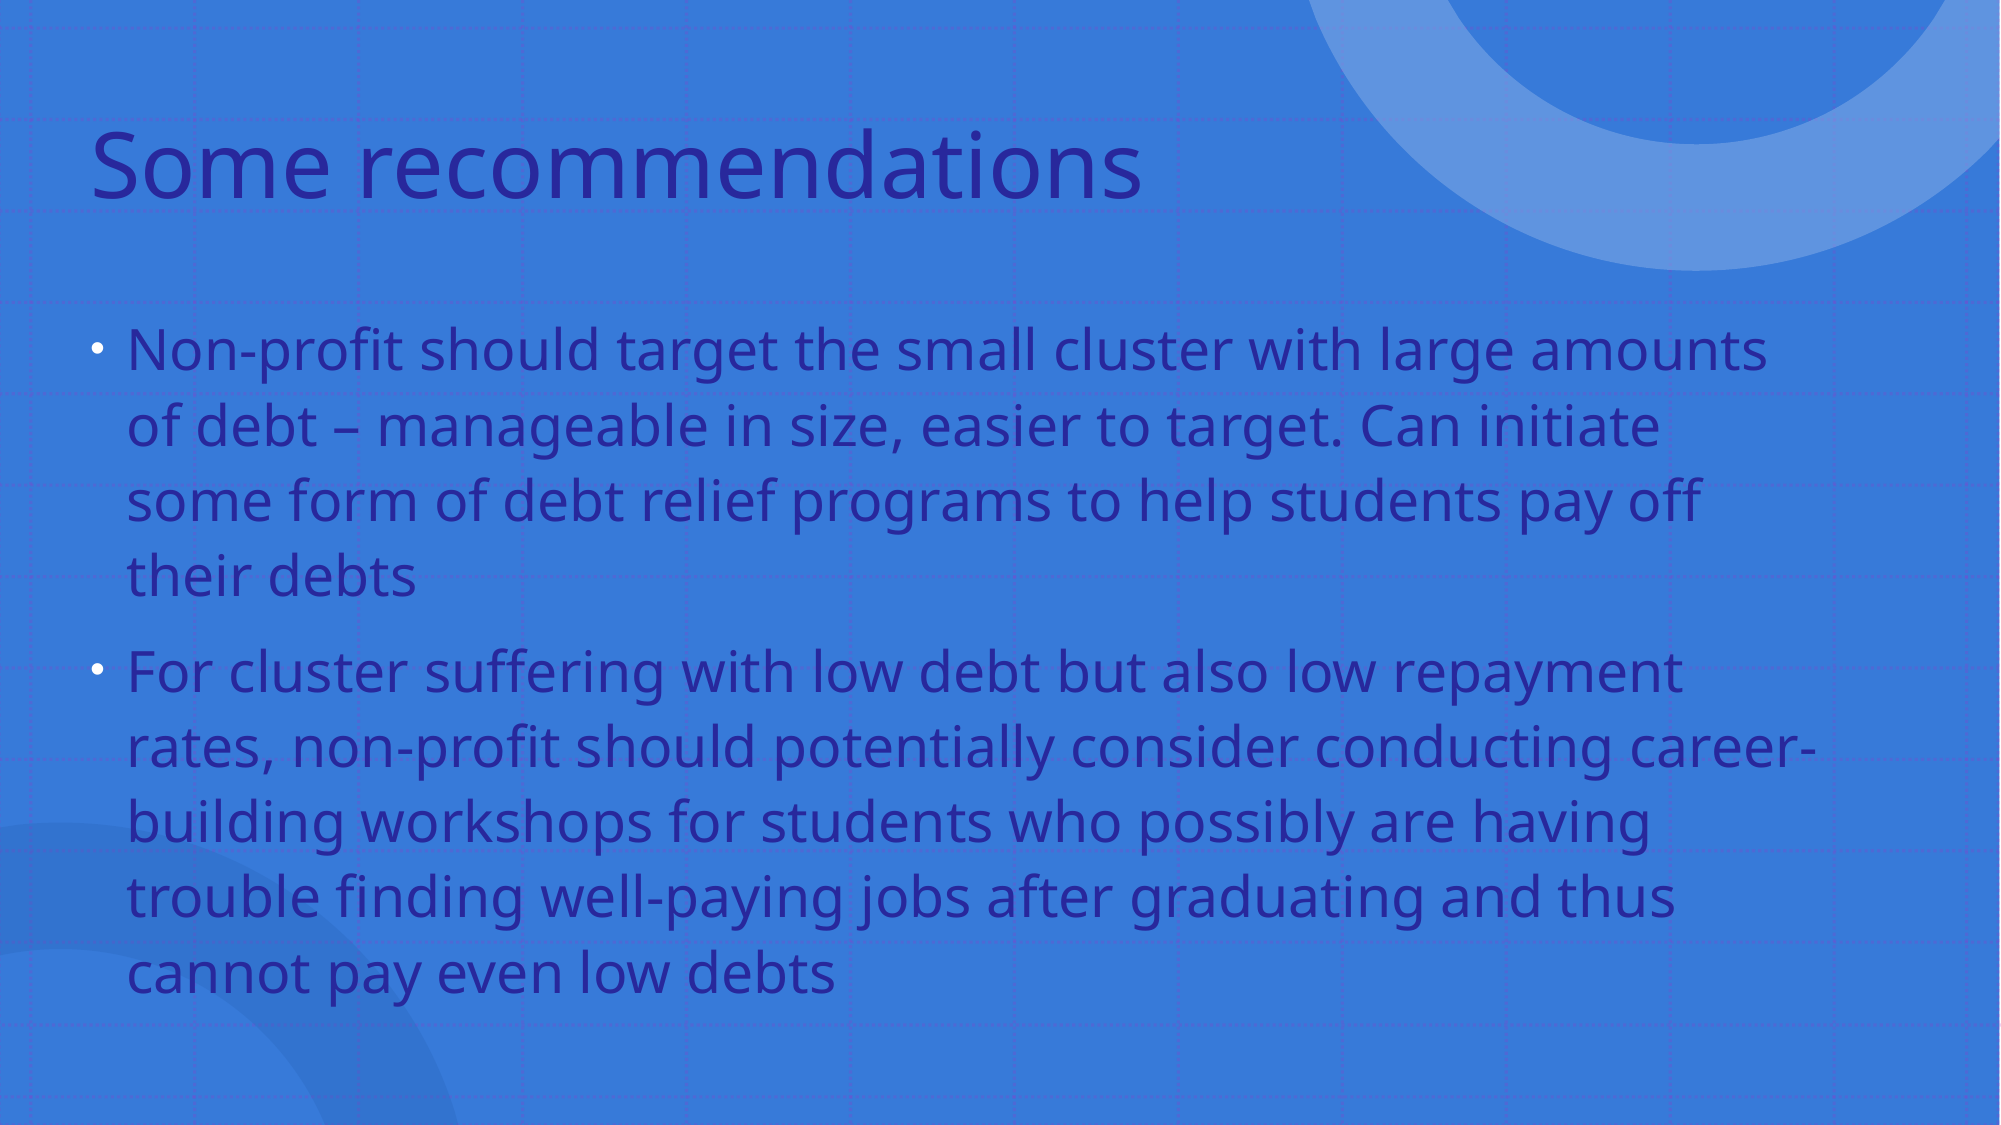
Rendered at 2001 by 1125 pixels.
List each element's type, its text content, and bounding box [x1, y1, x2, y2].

list Non-profit should target the small cluster with large amounts of debt – manageable in size, easier to target. Can initiate some form of debt relief programs to help students pay off their debts For cluster suffering with low debt but also low repayment rates, non-profit should potentially consider conducting career-building workshops for students who possibly are having trouble finding well-paying jobs after graduating and thus cannot pay even low debts [75, 299, 1834, 1014]
title Some recommendations [75, 59, 1834, 278]
